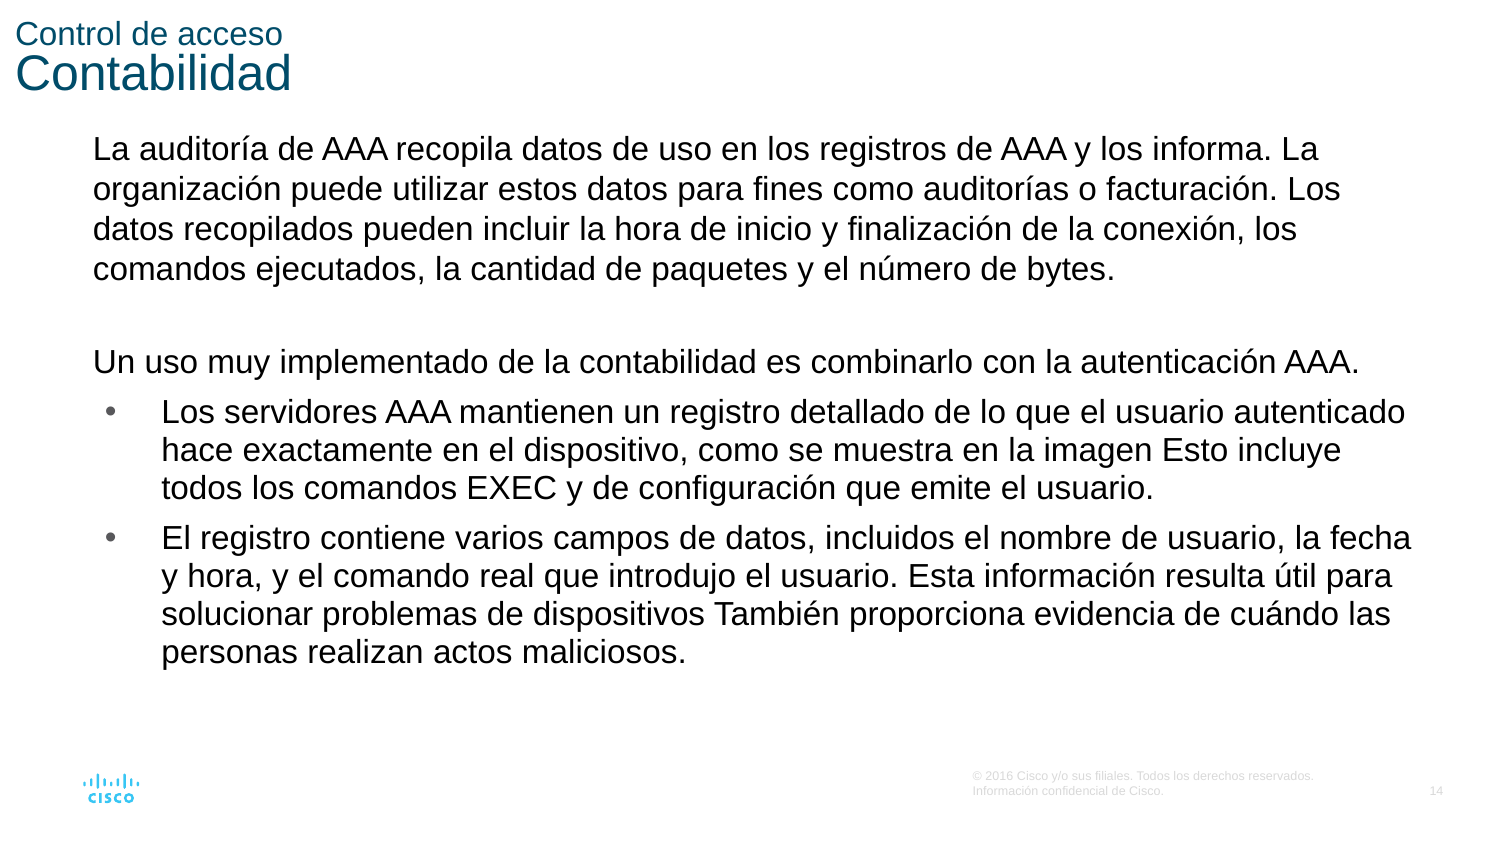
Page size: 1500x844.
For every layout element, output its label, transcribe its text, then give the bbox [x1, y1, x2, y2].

list La auditoría de AAA recopila datos de uso en los registros de AAA y los informa. La organización puede utilizar estos datos para fines como auditorías o facturación. Los datos recopilados pueden incluir la hora de inicio y finalización de la conexión, los comandos ejecutados, la cantidad de paquetes y el número de bytes. Un uso muy implementado de la contabilidad es combinarlo con la autenticación AAA. Los servidores AAA mantienen un registro detallado de lo que el usuario autenticado hace exactamente en el dispositivo, como se muestra en la imagen Esto incluye todos los comandos EXEC y de configuración que emite el usuario. El registro contiene varios campos de datos, incluidos el nombre de usuario, la fecha y hora, y el comando real que introdujo el usuario. Esta información resulta útil para solucionar problemas de dispositivos También proporciona evidencia de cuándo las personas realizan actos maliciosos. [77, 120, 1437, 726]
title Control de acceso Contabilidad [0, 0, 1369, 121]
